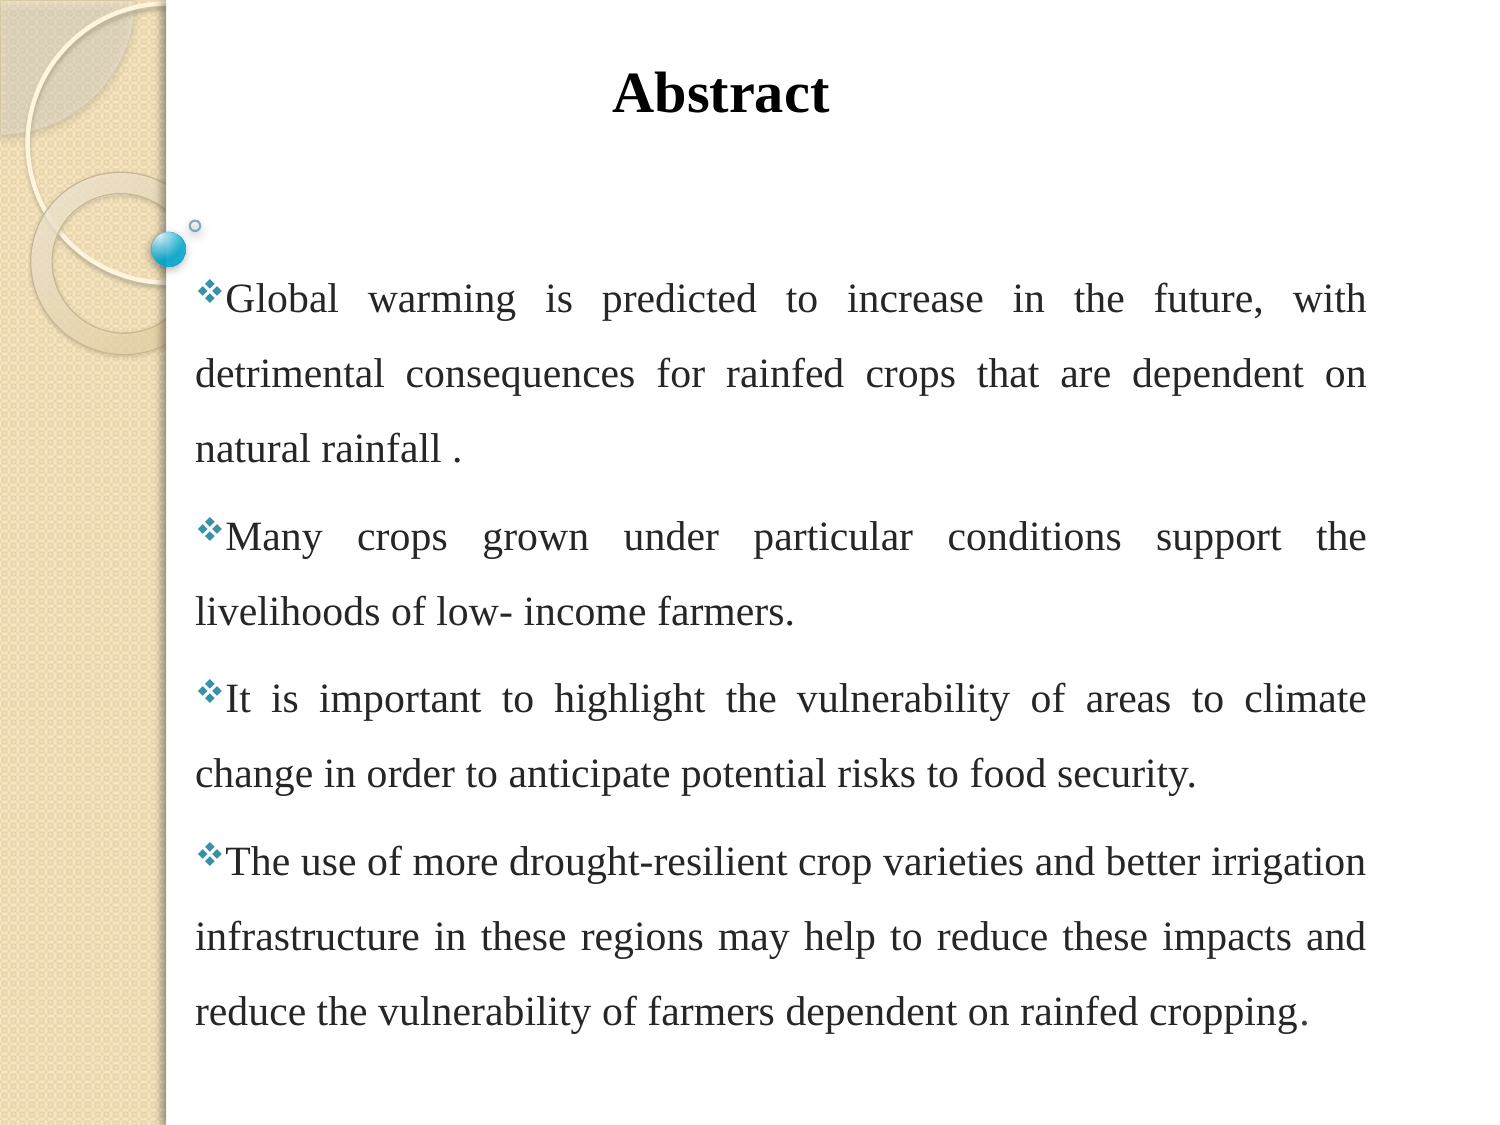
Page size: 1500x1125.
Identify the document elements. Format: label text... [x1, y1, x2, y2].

subtitle Global warming is predicted to increase in the future, with detrimental consequences for rainfed crops that are dependent on natural rainfall . Many crops grown under particular conditions support the livelihoods of low- income farmers. It is important to highlight the vulnerability of areas to climate change in order to anticipate potential risks to food security. The use of more drought-resilient crop varieties and better irrigation infrastructure in these regions may help to reduce these impacts and reduce the vulnerability of farmers dependent on rainfed cropping. [175, 246, 1383, 1043]
text_box Abstract [597, 46, 938, 132]
title [70, 35, 1346, 211]
